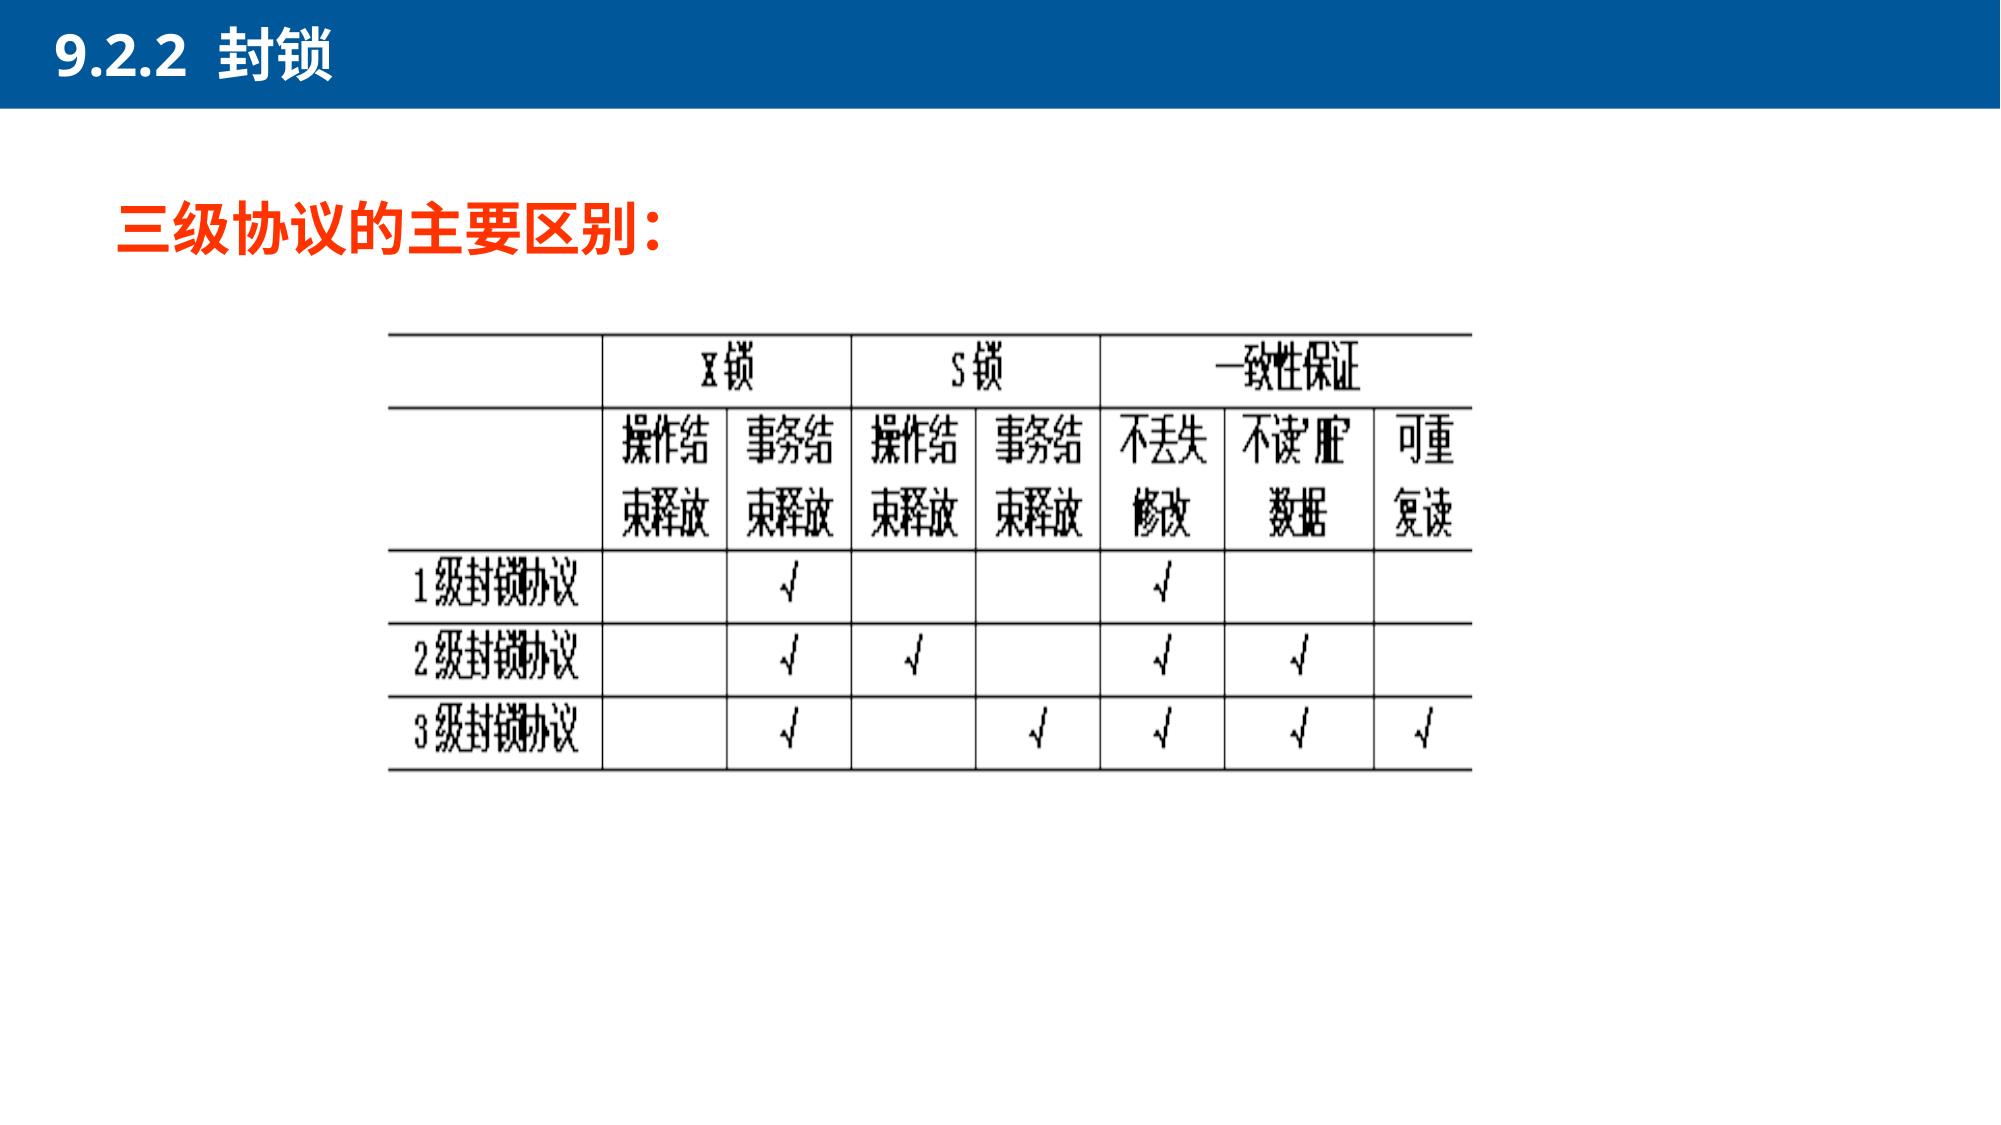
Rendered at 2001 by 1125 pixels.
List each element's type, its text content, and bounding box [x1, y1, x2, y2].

picture [378, 319, 1500, 804]
text_box [0, 0, 2000, 109]
text_box 9.2.2 封锁 [40, 10, 870, 96]
text_box 三级协议的主要区别： [99, 184, 1500, 369]
